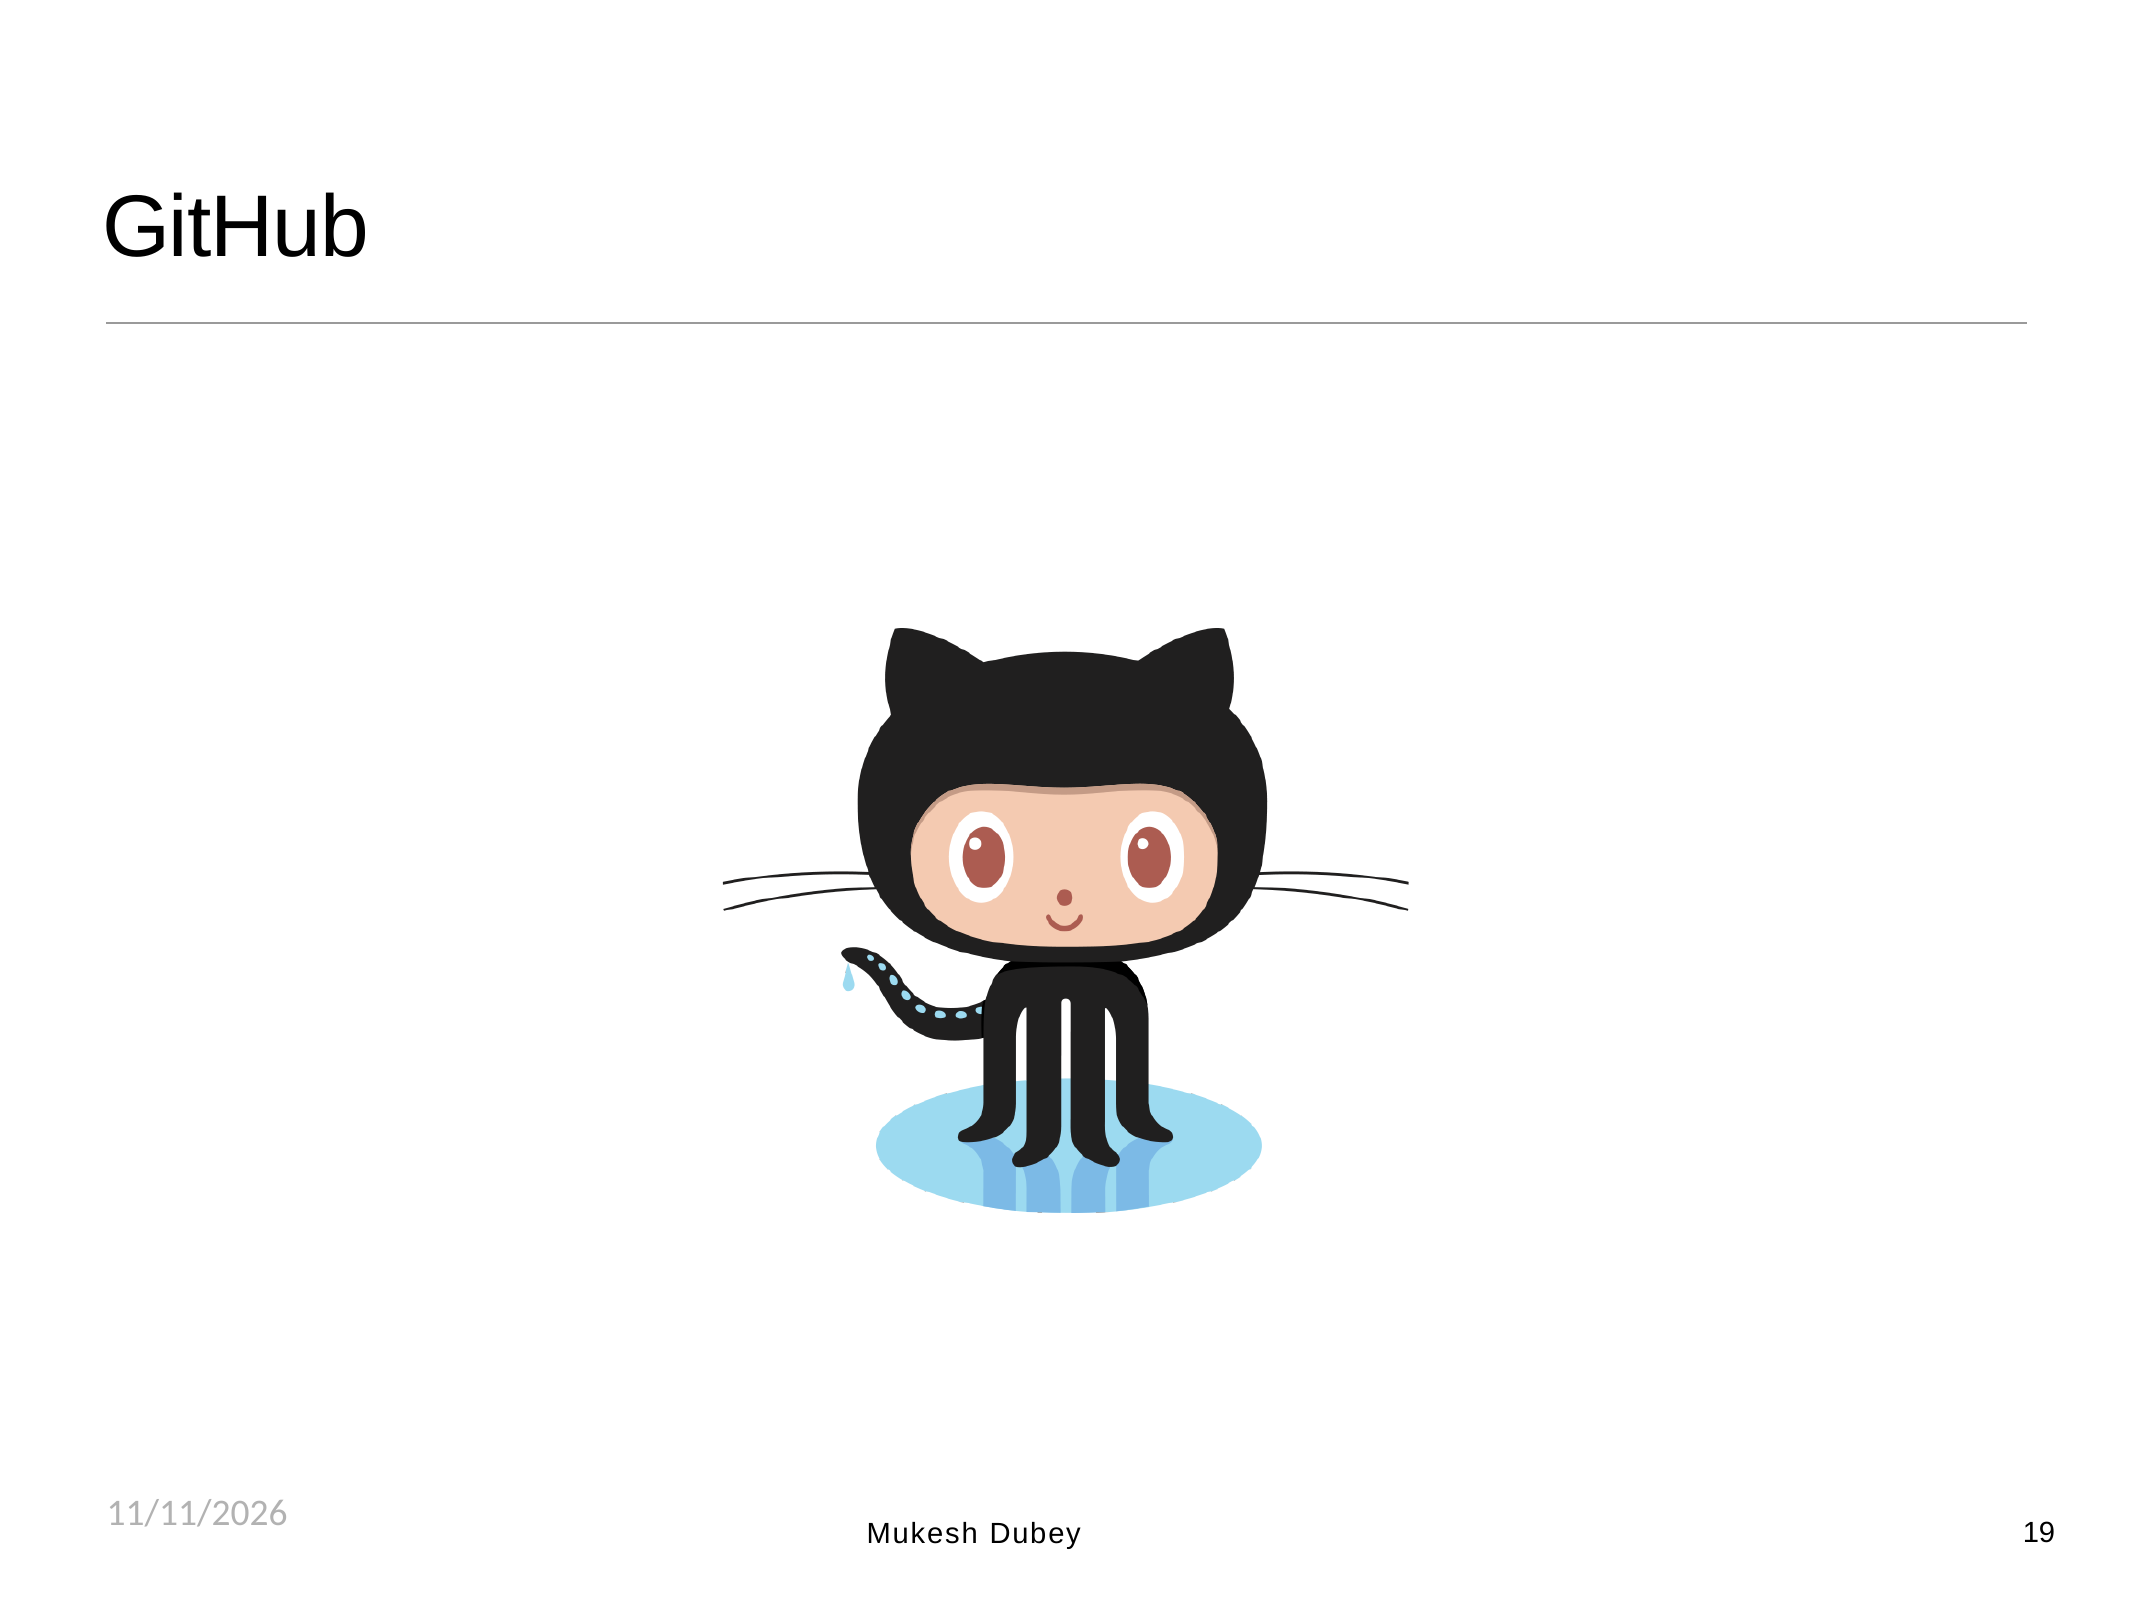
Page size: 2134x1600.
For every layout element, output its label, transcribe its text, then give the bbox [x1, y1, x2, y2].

slide_number 19 [2016, 1513, 2060, 1600]
text_box [722, 628, 1409, 1213]
title GitHub [99, 166, 370, 436]
footer Mukesh Dubey [864, 1513, 1265, 1600]
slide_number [106, 1488, 598, 1568]
